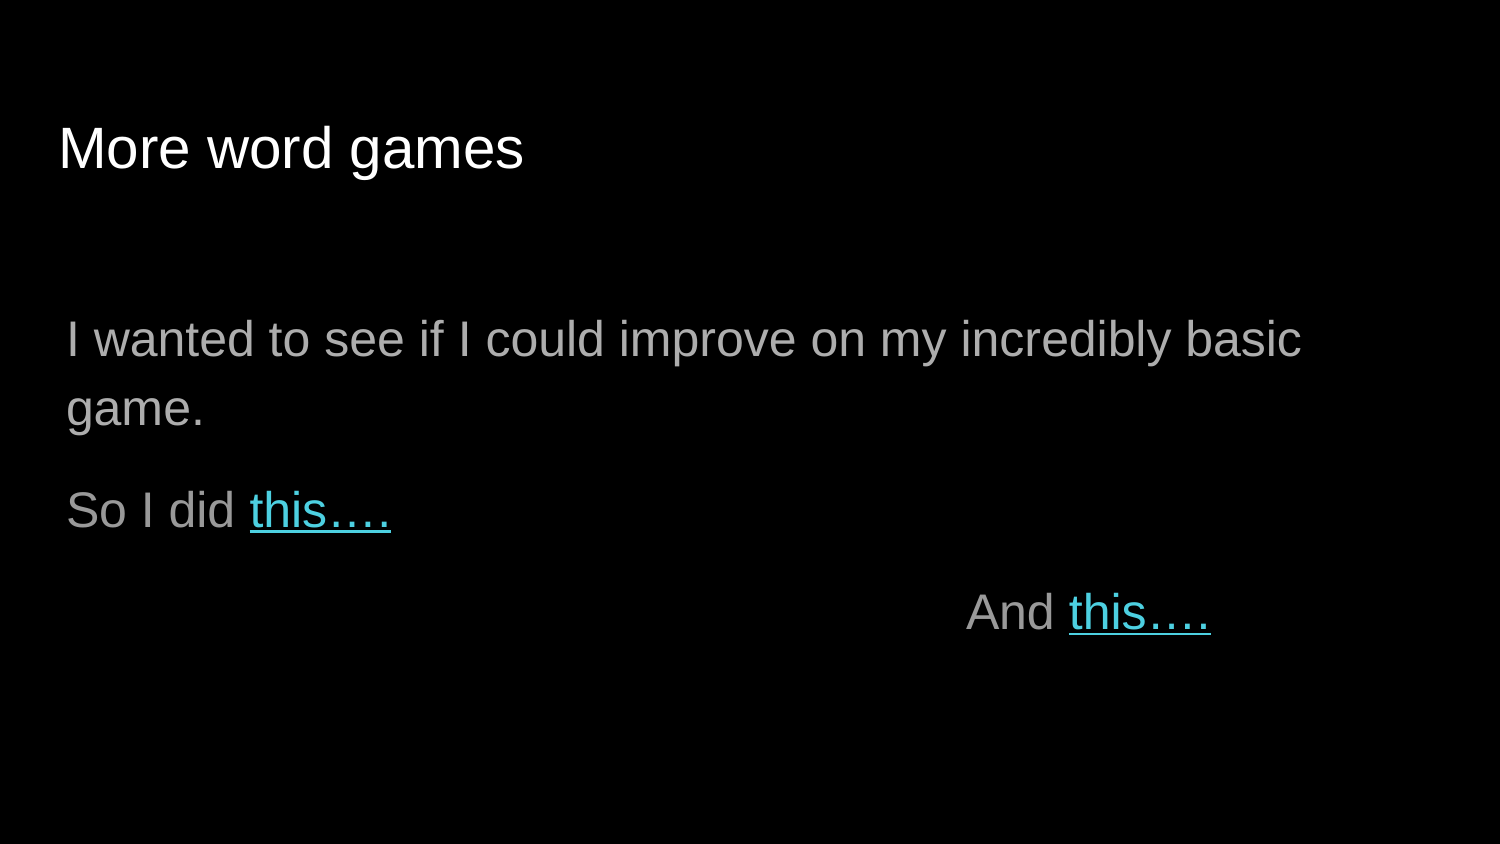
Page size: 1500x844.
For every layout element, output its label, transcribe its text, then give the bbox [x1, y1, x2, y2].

list I wanted to see if I could improve on my incredibly basic game. So I did this…. And this…. [51, 189, 1449, 750]
title More word games [43, 95, 1441, 189]
